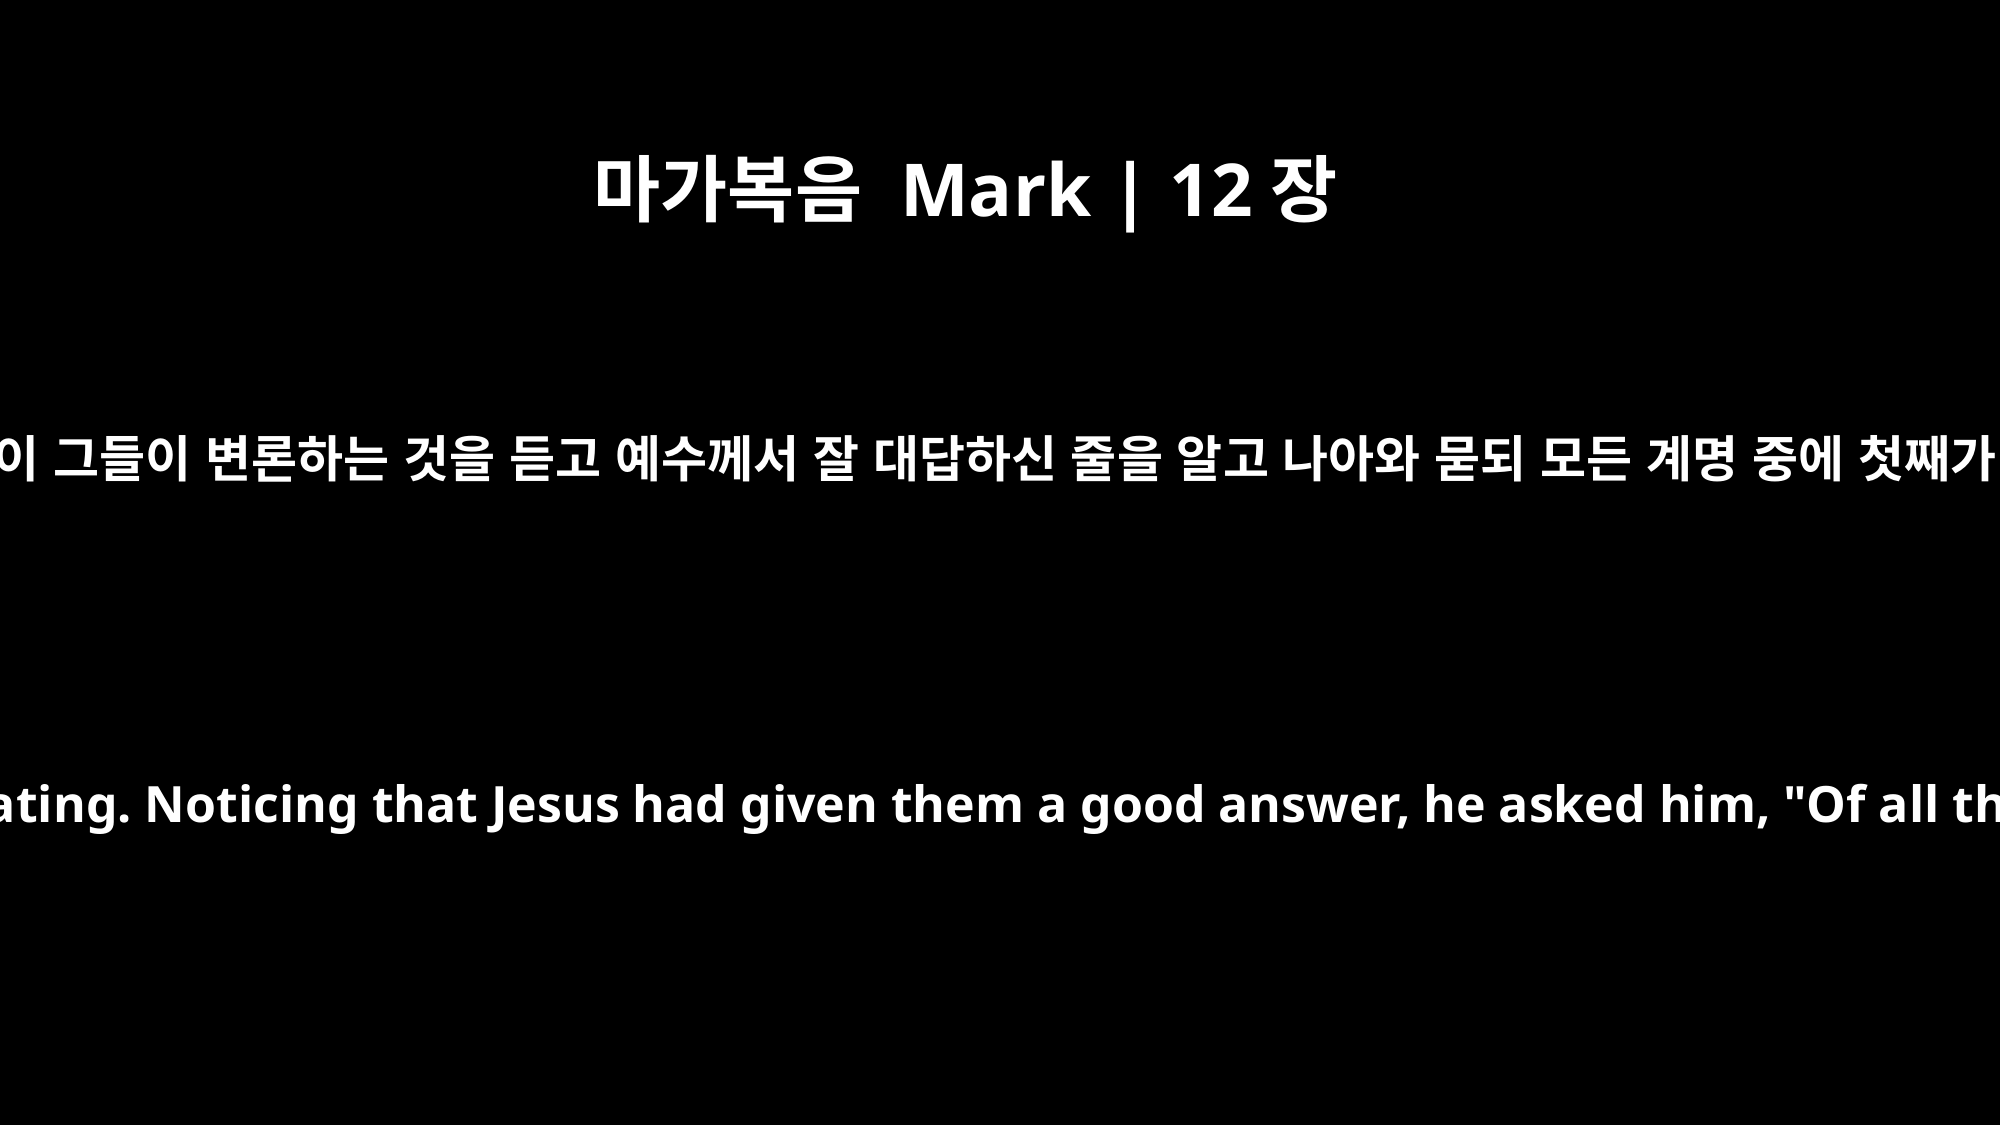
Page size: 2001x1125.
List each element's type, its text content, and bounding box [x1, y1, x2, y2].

text_box One of the teachers of the law came and heard them debating. Noticing that Jesus had given them a good answer, he asked him, "Of all the commandments, which is the most important?" [0, 764, 2000, 840]
text_box 마가복음 Mark | 12장 [578, 136, 1354, 239]
text_box 28 서기관 중 한 사람이 그들이 변론하는 것을 듣고 예수께서 잘 대답하신 줄을 알고 나아와 묻되 모든 계명 중에 첫째가 무엇이니이까 [0, 359, 2000, 495]
